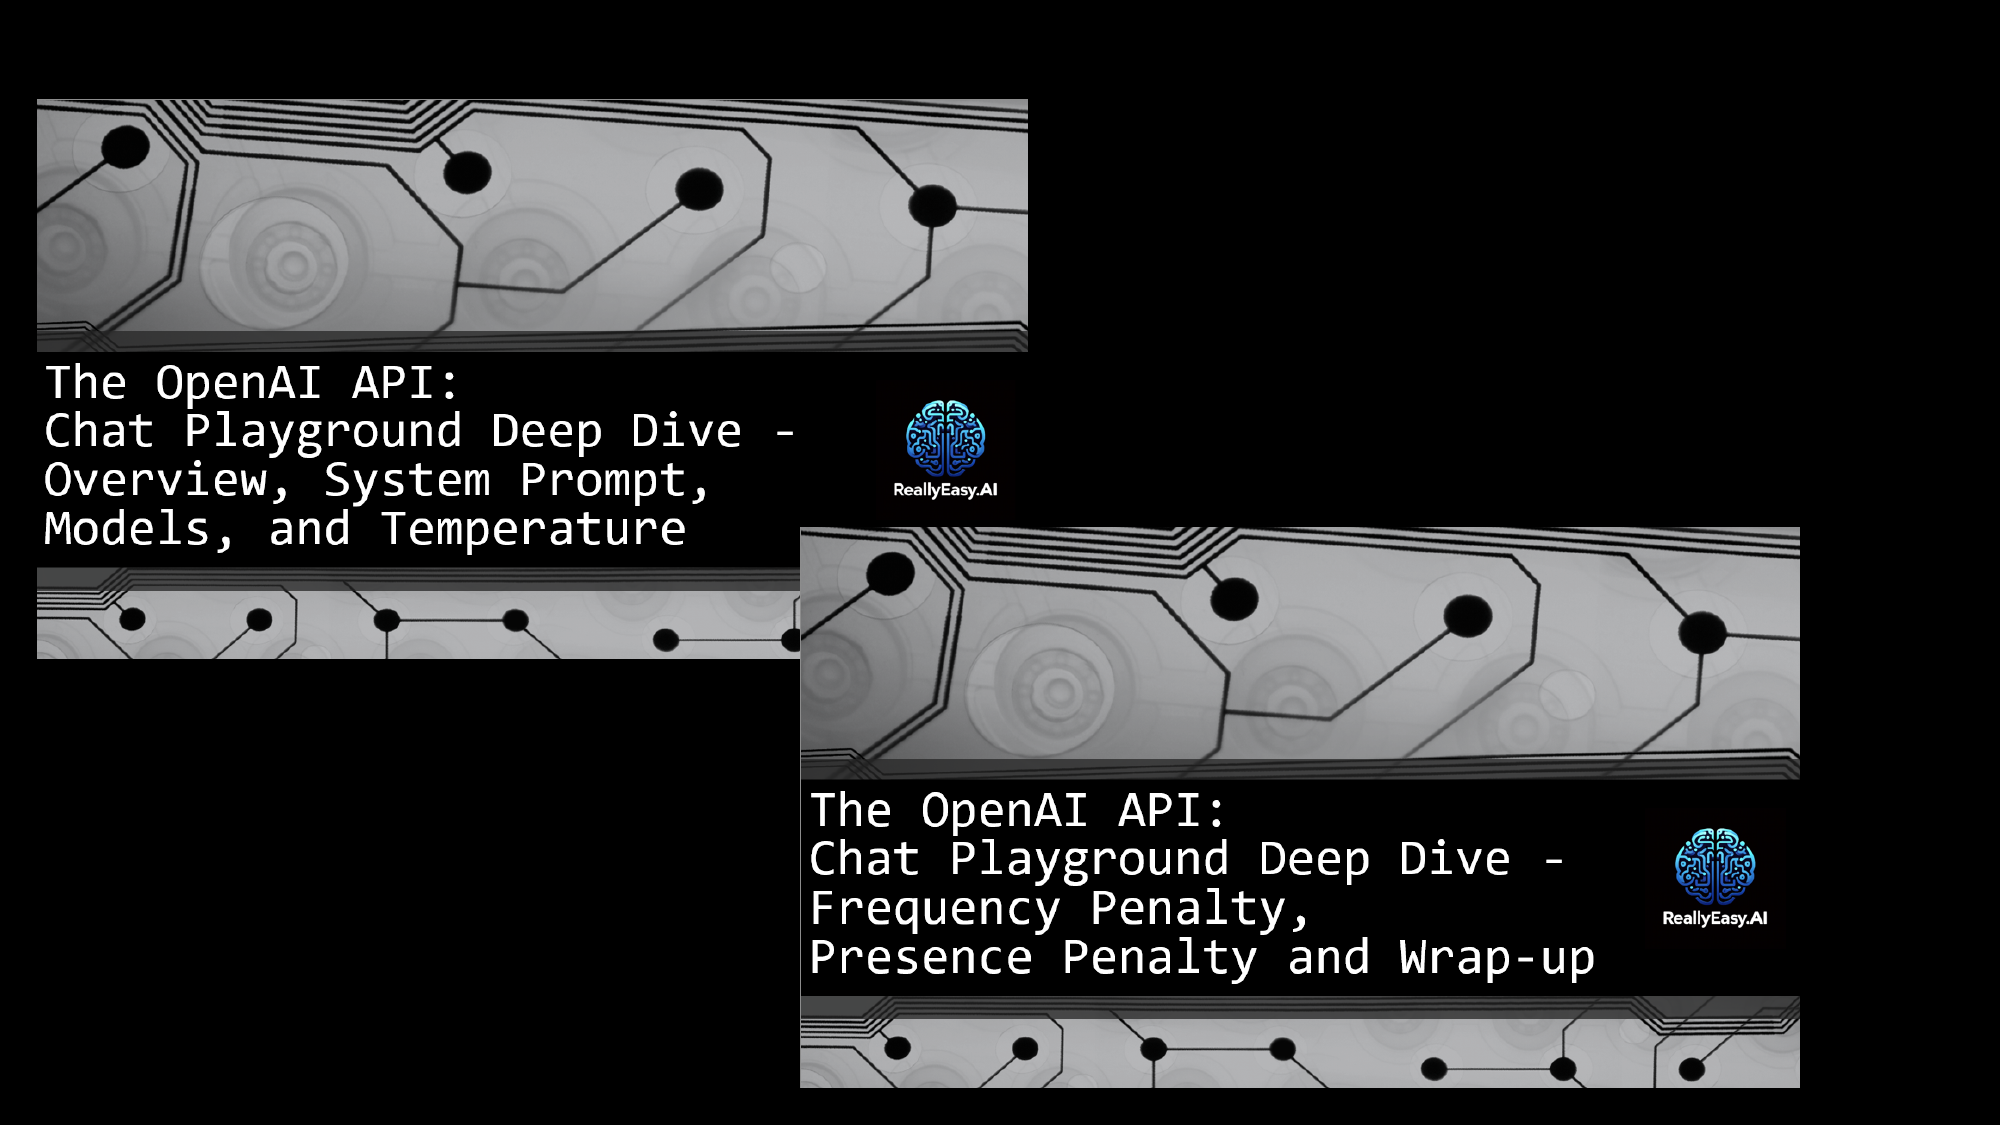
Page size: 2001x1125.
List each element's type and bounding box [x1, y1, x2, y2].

picture [37, 99, 1800, 1088]
